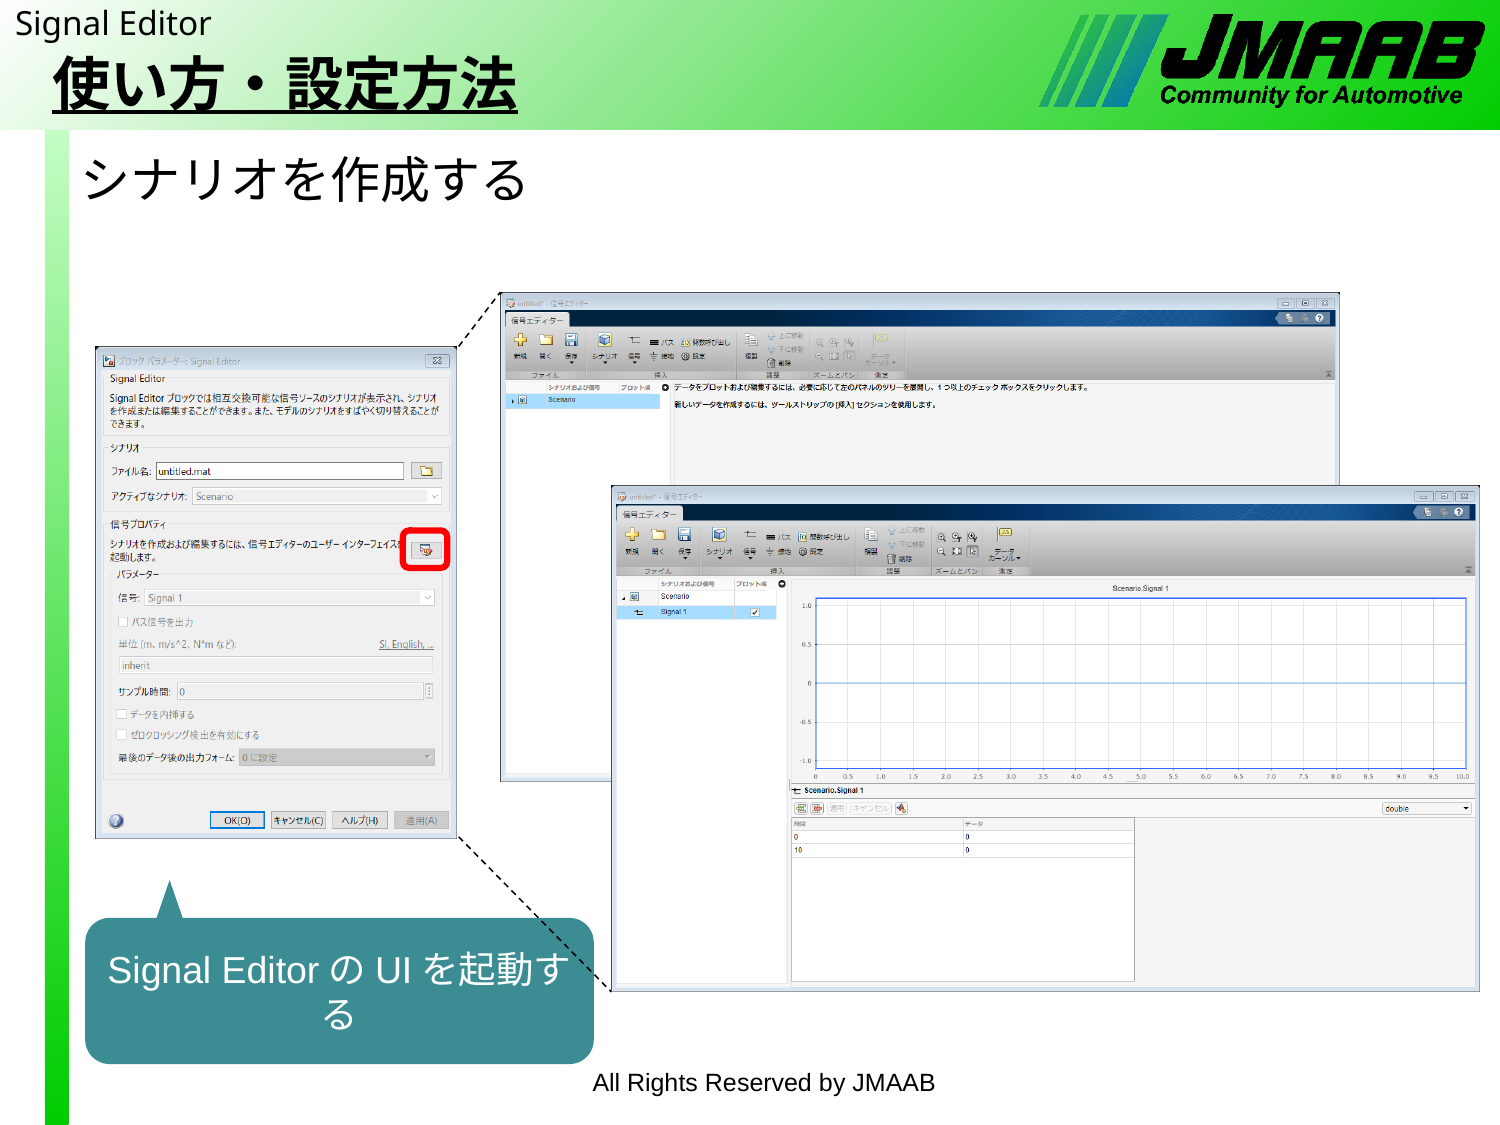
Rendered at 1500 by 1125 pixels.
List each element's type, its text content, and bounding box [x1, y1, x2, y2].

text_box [458, 836, 606, 993]
title Signal Editor [0, 0, 322, 44]
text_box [84, 879, 595, 1065]
text_box 使い方・設定方法 [37, 47, 958, 117]
text_box シナリオを作成する [65, 144, 986, 213]
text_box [458, 291, 498, 347]
picture [499, 291, 1481, 993]
picture [94, 346, 457, 839]
picture [1036, 11, 1486, 109]
